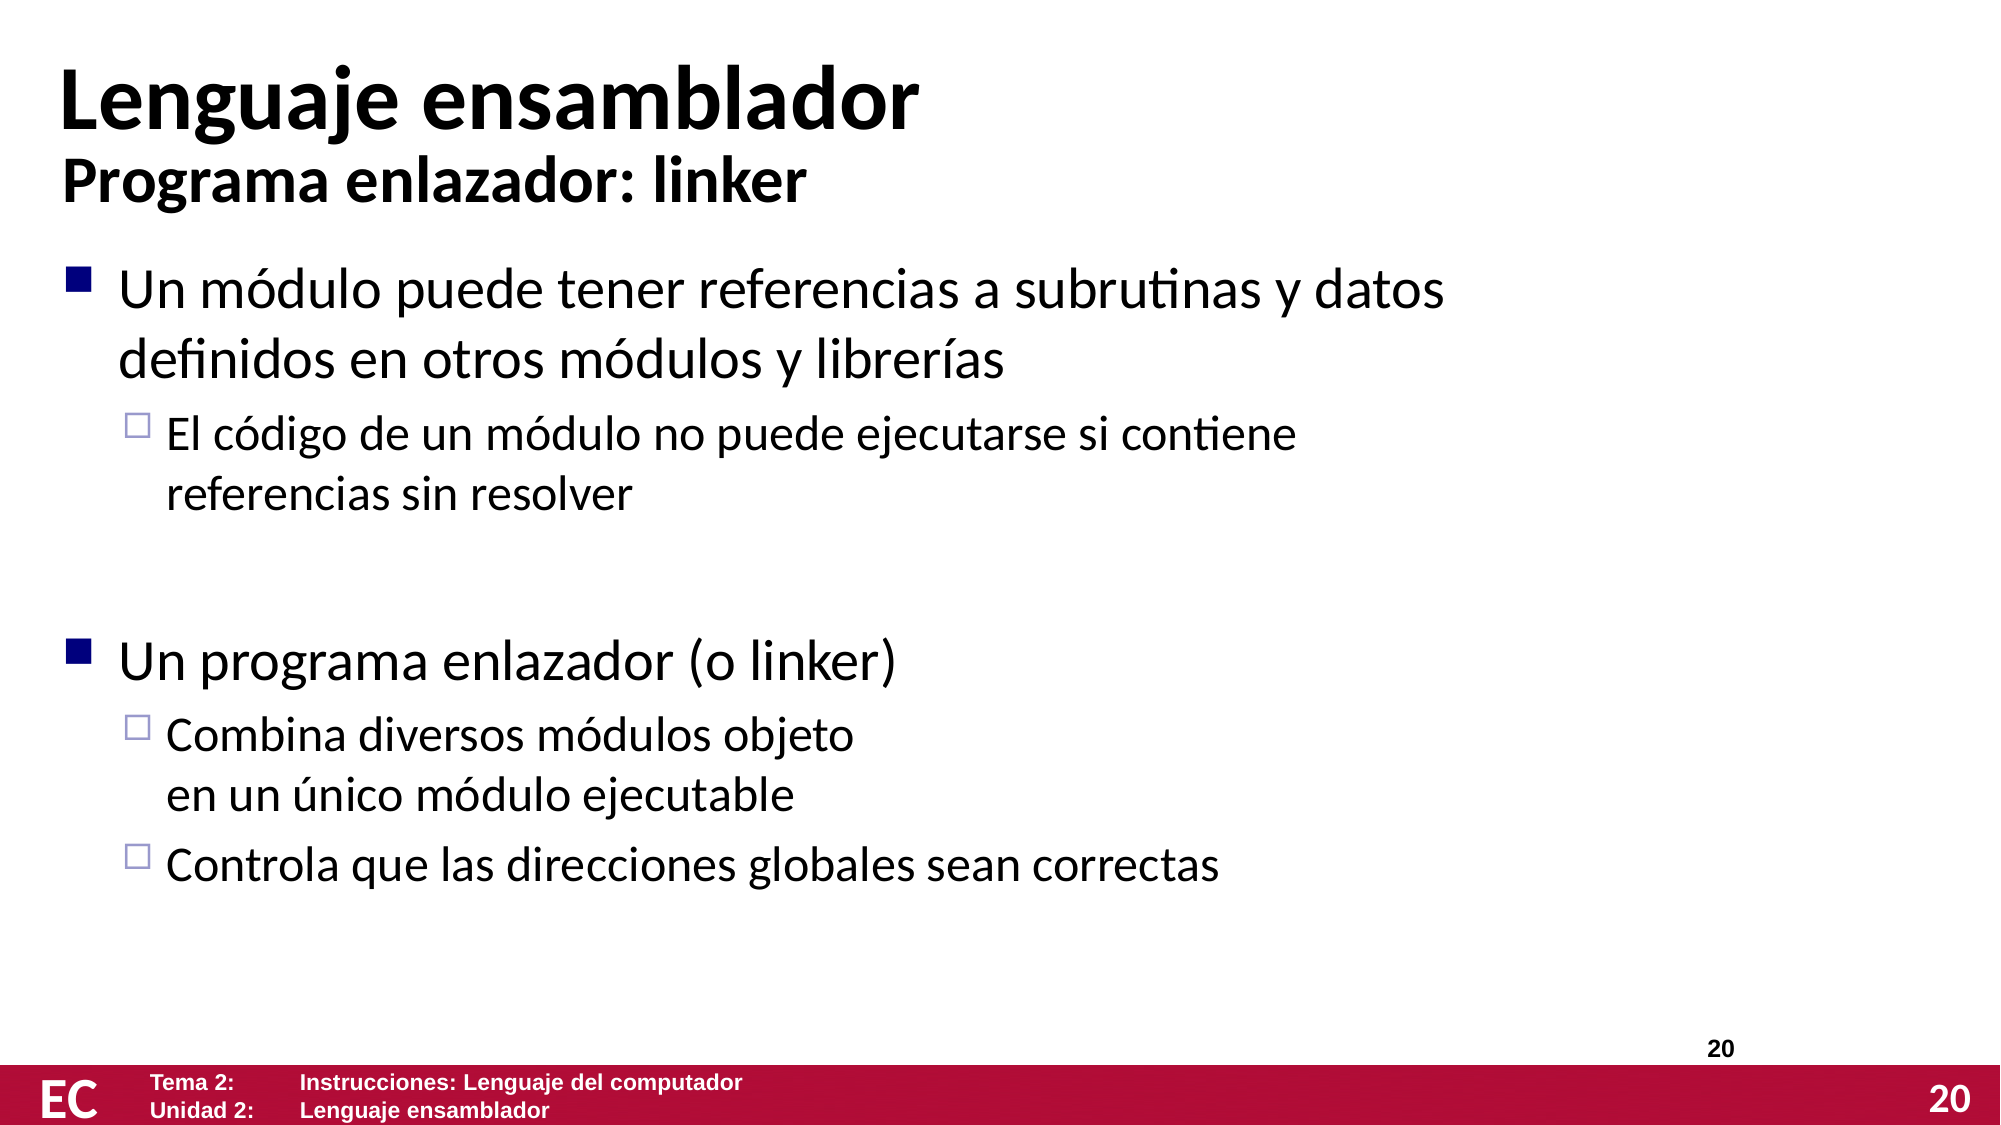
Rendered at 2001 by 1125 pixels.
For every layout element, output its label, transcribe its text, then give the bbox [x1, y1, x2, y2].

slide_number 20 [1374, 1025, 1750, 1100]
picture [0, 1065, 2000, 1125]
list Un módulo puede tener referencias a subrutinas y datos definidos en otros módulos y librerías El código de un módulo no puede ejecutarse si contiene referencias sin resolver Un programa enlazador (o linker) Combina diversos módulos objeto en un único módulo ejecutable Controla que las direcciones globales sean correctas [47, 243, 1542, 1038]
title Lenguaje ensamblador [47, 32, 1900, 128]
list Programa enlazador: linker [47, 128, 1900, 223]
